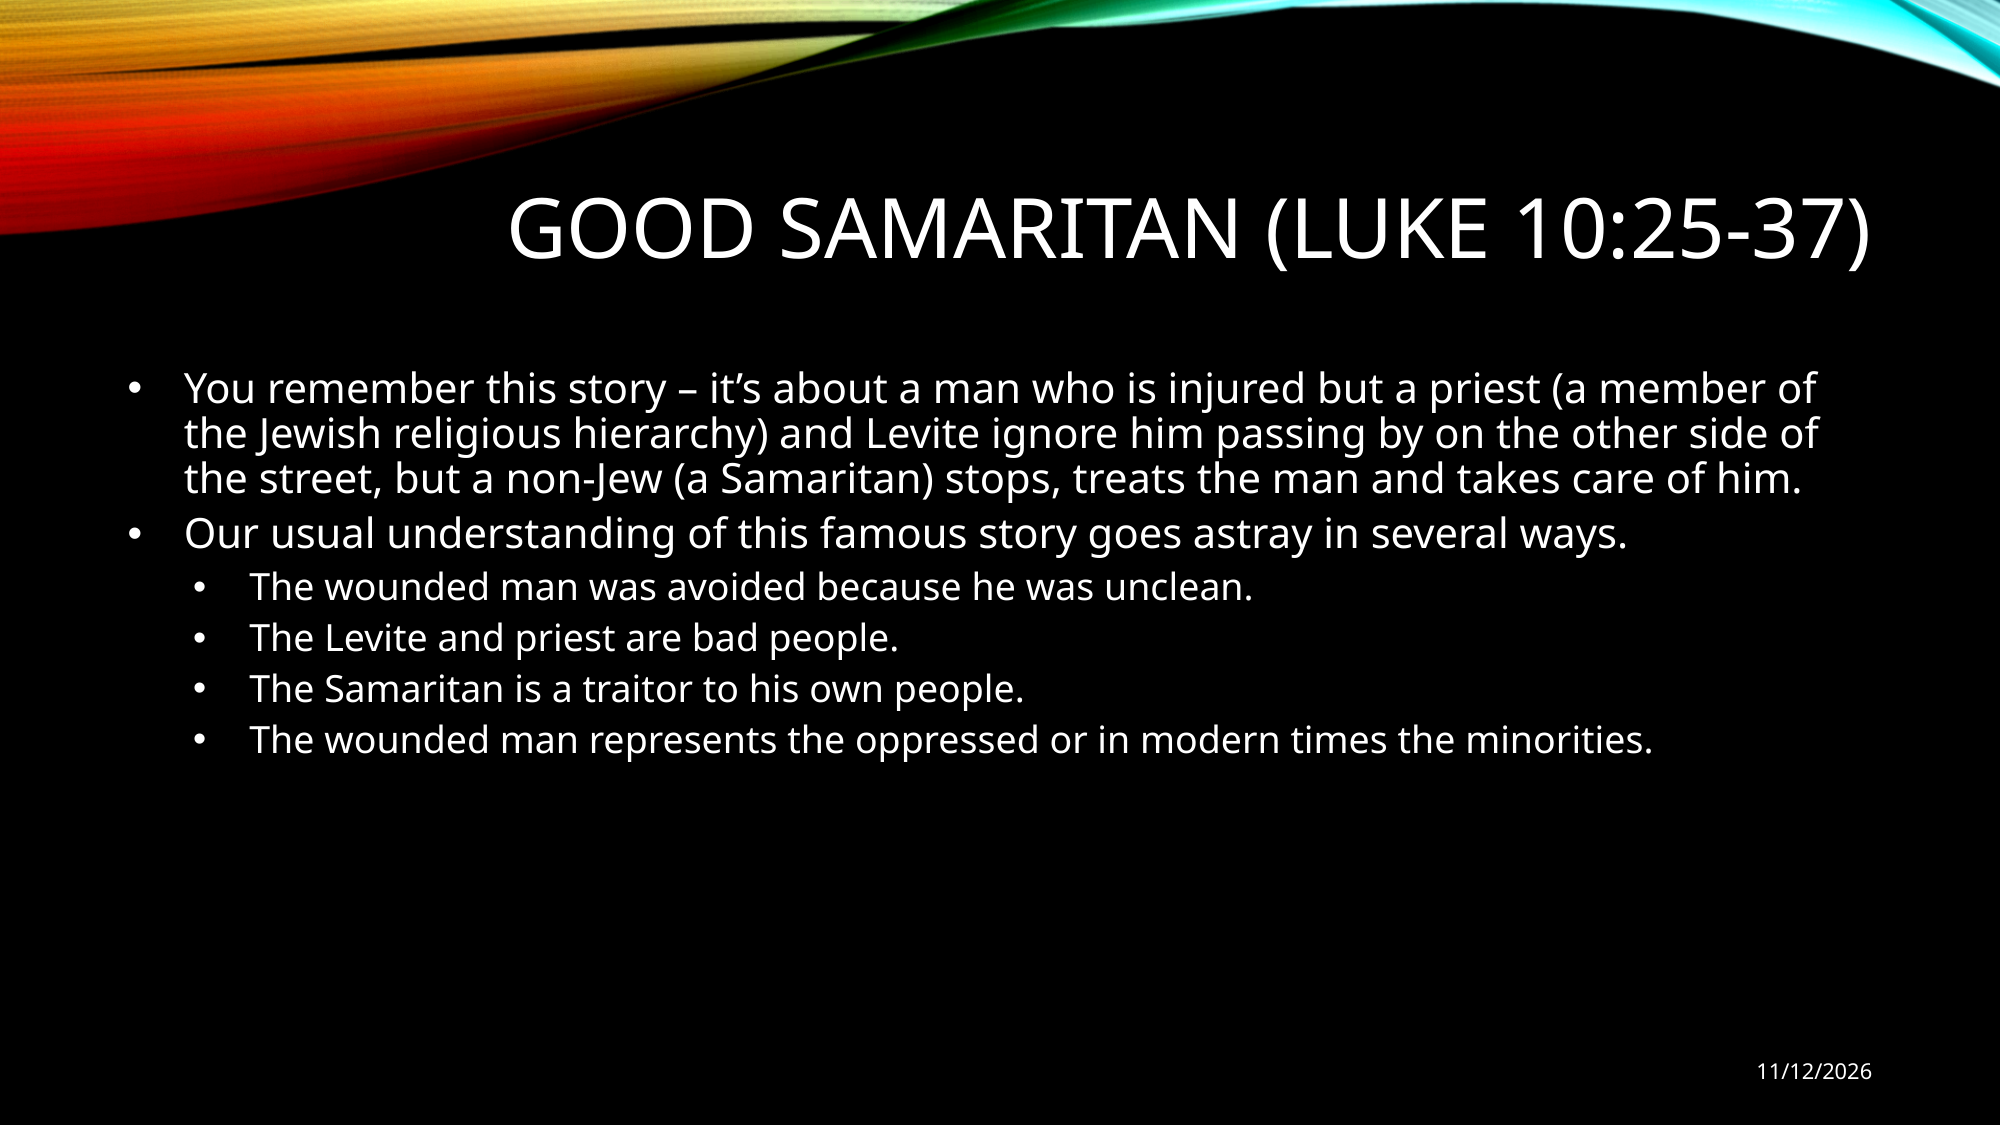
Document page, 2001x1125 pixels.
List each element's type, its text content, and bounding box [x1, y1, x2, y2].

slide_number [1410, 1042, 1888, 1103]
picture [0, 0, 2000, 237]
list You remember this story – it’s about a man who is injured but a priest (a member of the Jewish religious hierarchy) and Levite ignore him passing by on the other side of the street, but a non-Jew (a Samaritan) stops, treats the man and takes care of him. Our usual understanding of this famous story goes astray in several ways. The wounded man was avoided because he was unclean. The Levite and priest are bad people. The Samaritan is a traitor to his own people. The wounded man represents the oppressed or in modern times the minorities. [112, 360, 1888, 1021]
title Good Samaritan (Luke 10:25-37) [474, 125, 1888, 338]
